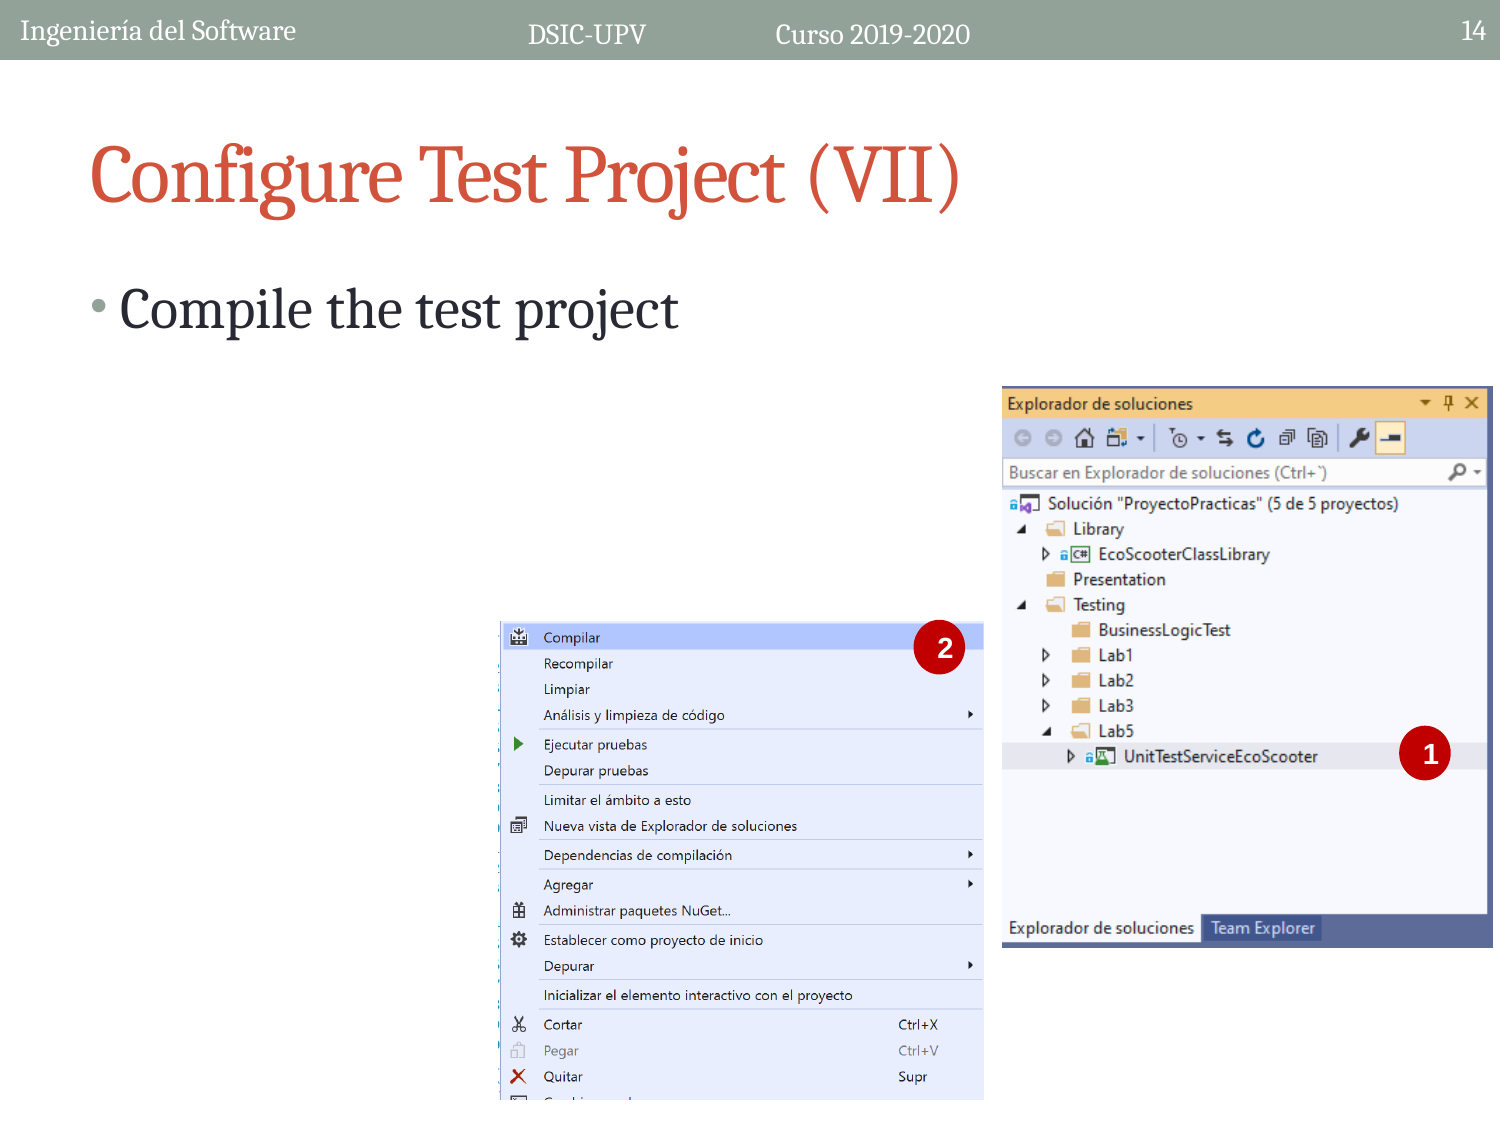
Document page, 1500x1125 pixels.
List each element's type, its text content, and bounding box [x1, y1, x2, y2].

title Configure Test Project (VII) [75, 87, 1425, 250]
list Compile the test project [75, 262, 939, 622]
picture [1001, 386, 1493, 948]
picture [498, 621, 984, 1100]
